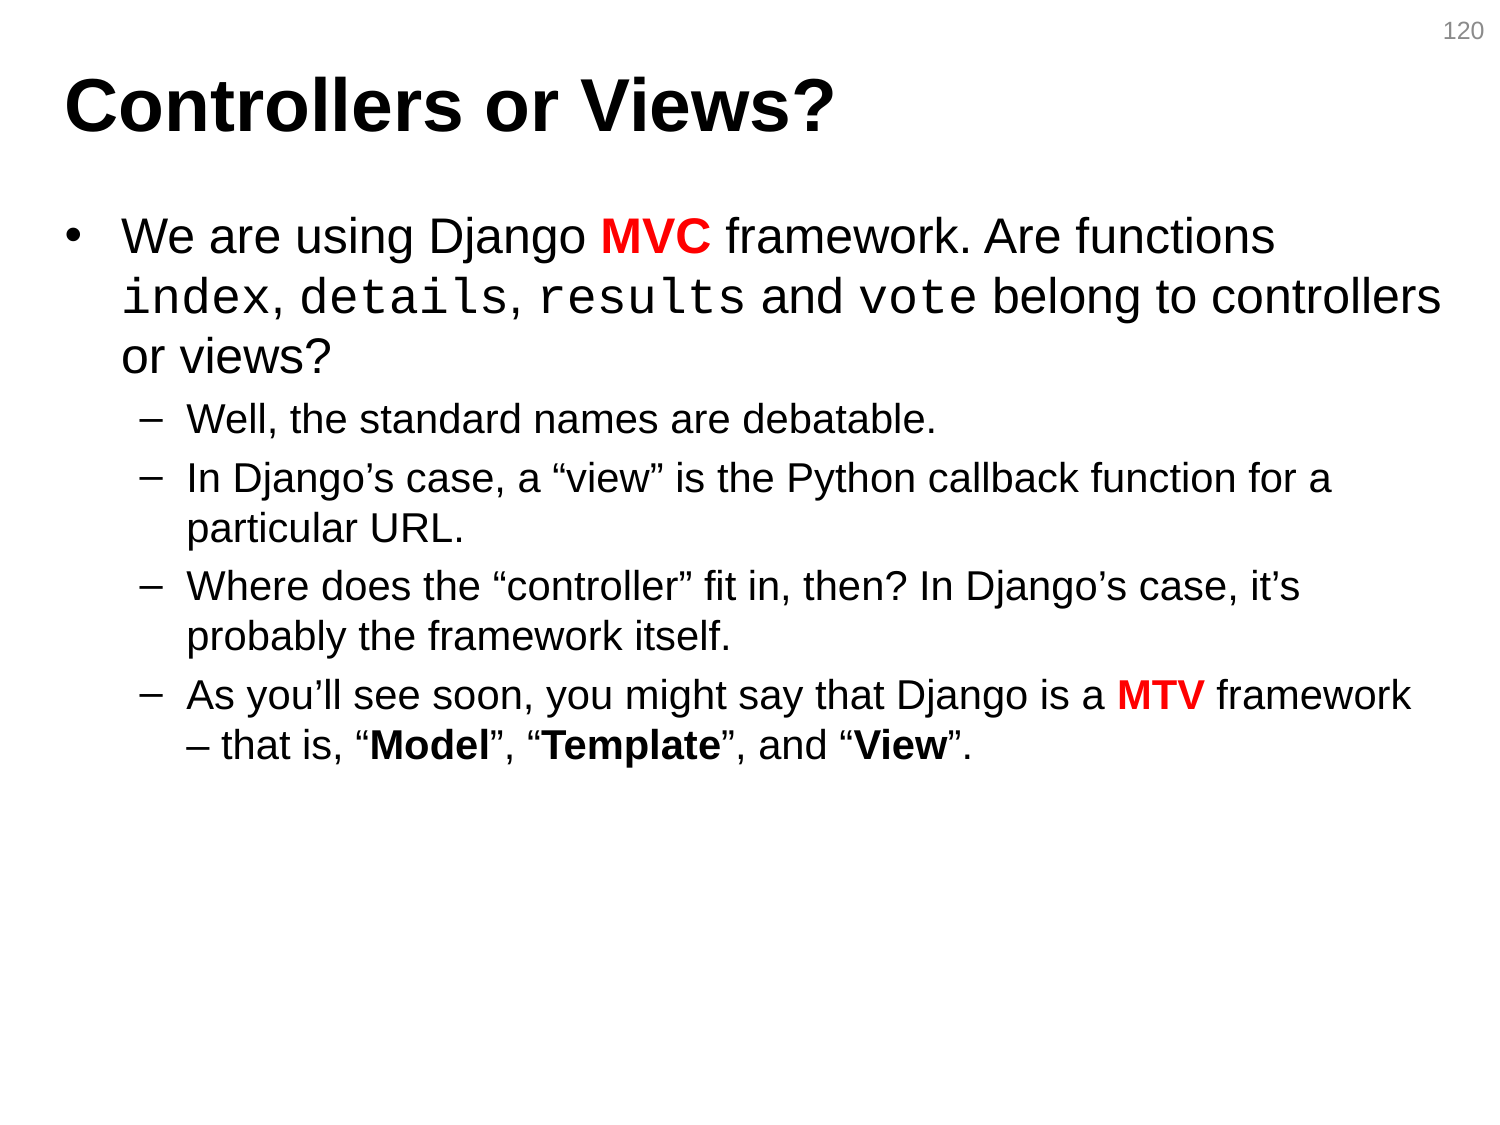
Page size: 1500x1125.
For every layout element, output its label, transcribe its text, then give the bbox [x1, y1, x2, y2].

title Controllers or Views? [49, 7, 1400, 195]
list We are using Django MVC framework. Are functions index, details, results and vote belong to controllers or views? Well, the standard names are debatable. In Django’s case, a “view” is the Python callback function for a particular URL. Where does the “controller” fit in, then? In Django’s case, it’s probably the framework itself. As you’ll see soon, you might say that Django is a MTV framework – that is, “Model”, “Template”, and “View”. [49, 196, 1459, 1071]
slide_number 120 [1149, 0, 1500, 60]
